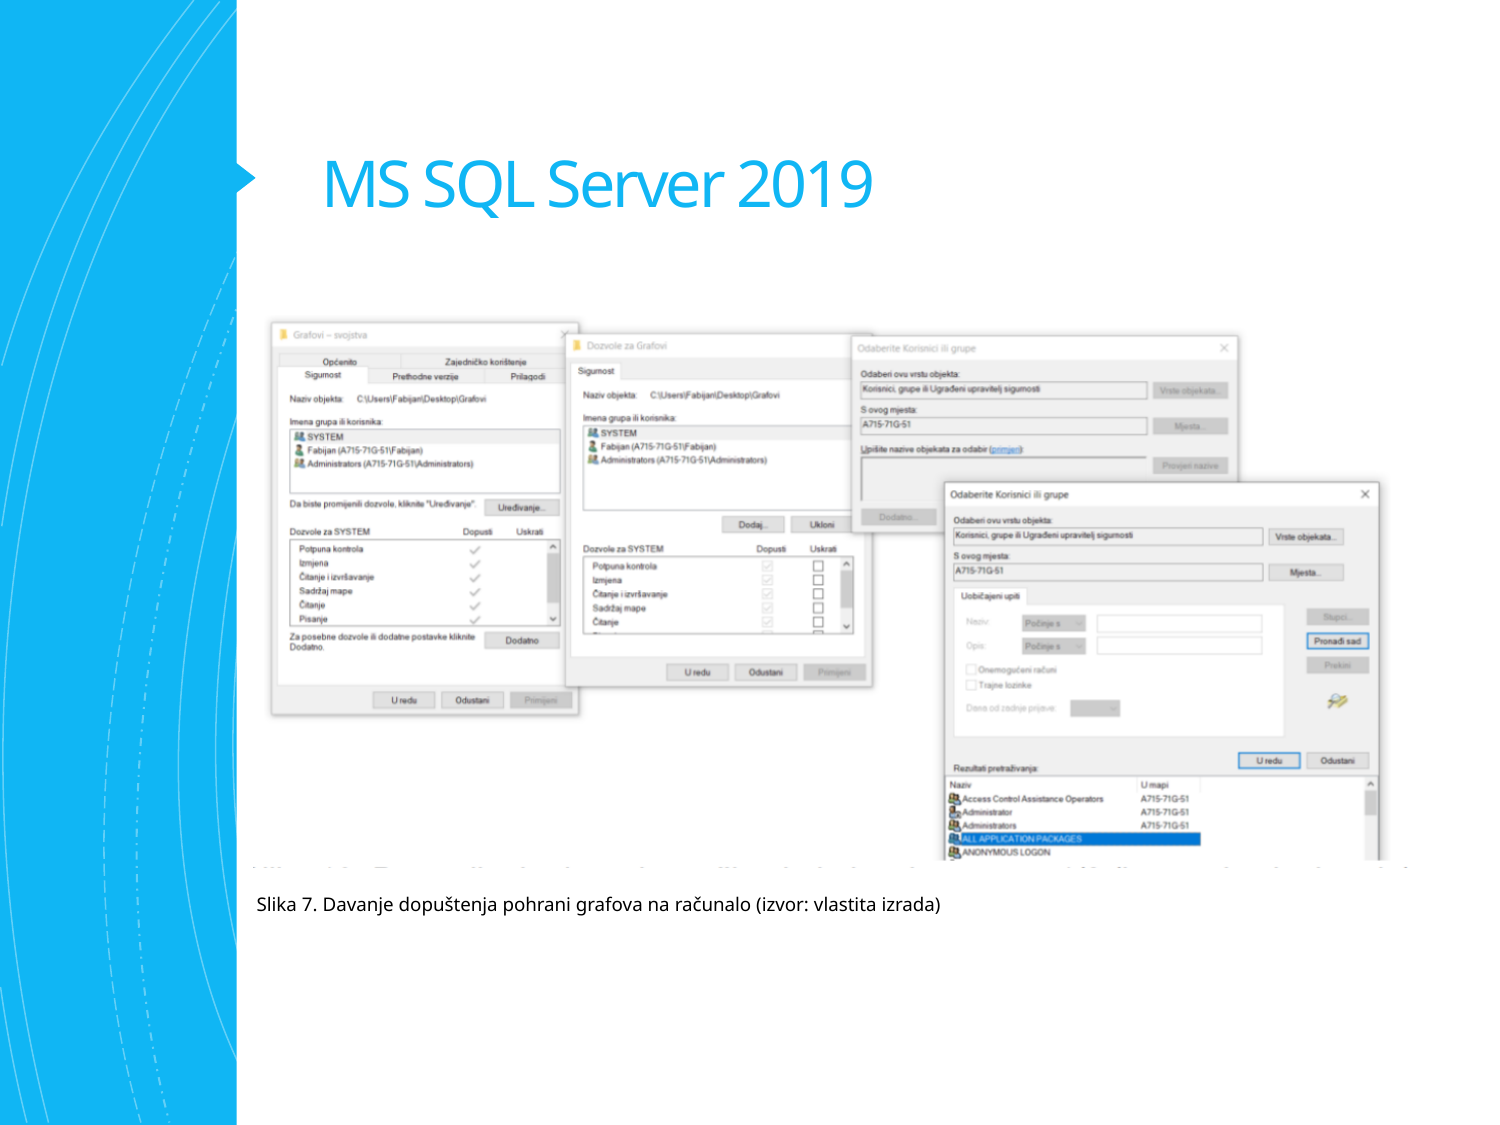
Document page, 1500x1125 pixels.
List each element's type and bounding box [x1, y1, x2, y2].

text_box [0, 0, 1498, 1125]
picture [253, 303, 1413, 868]
